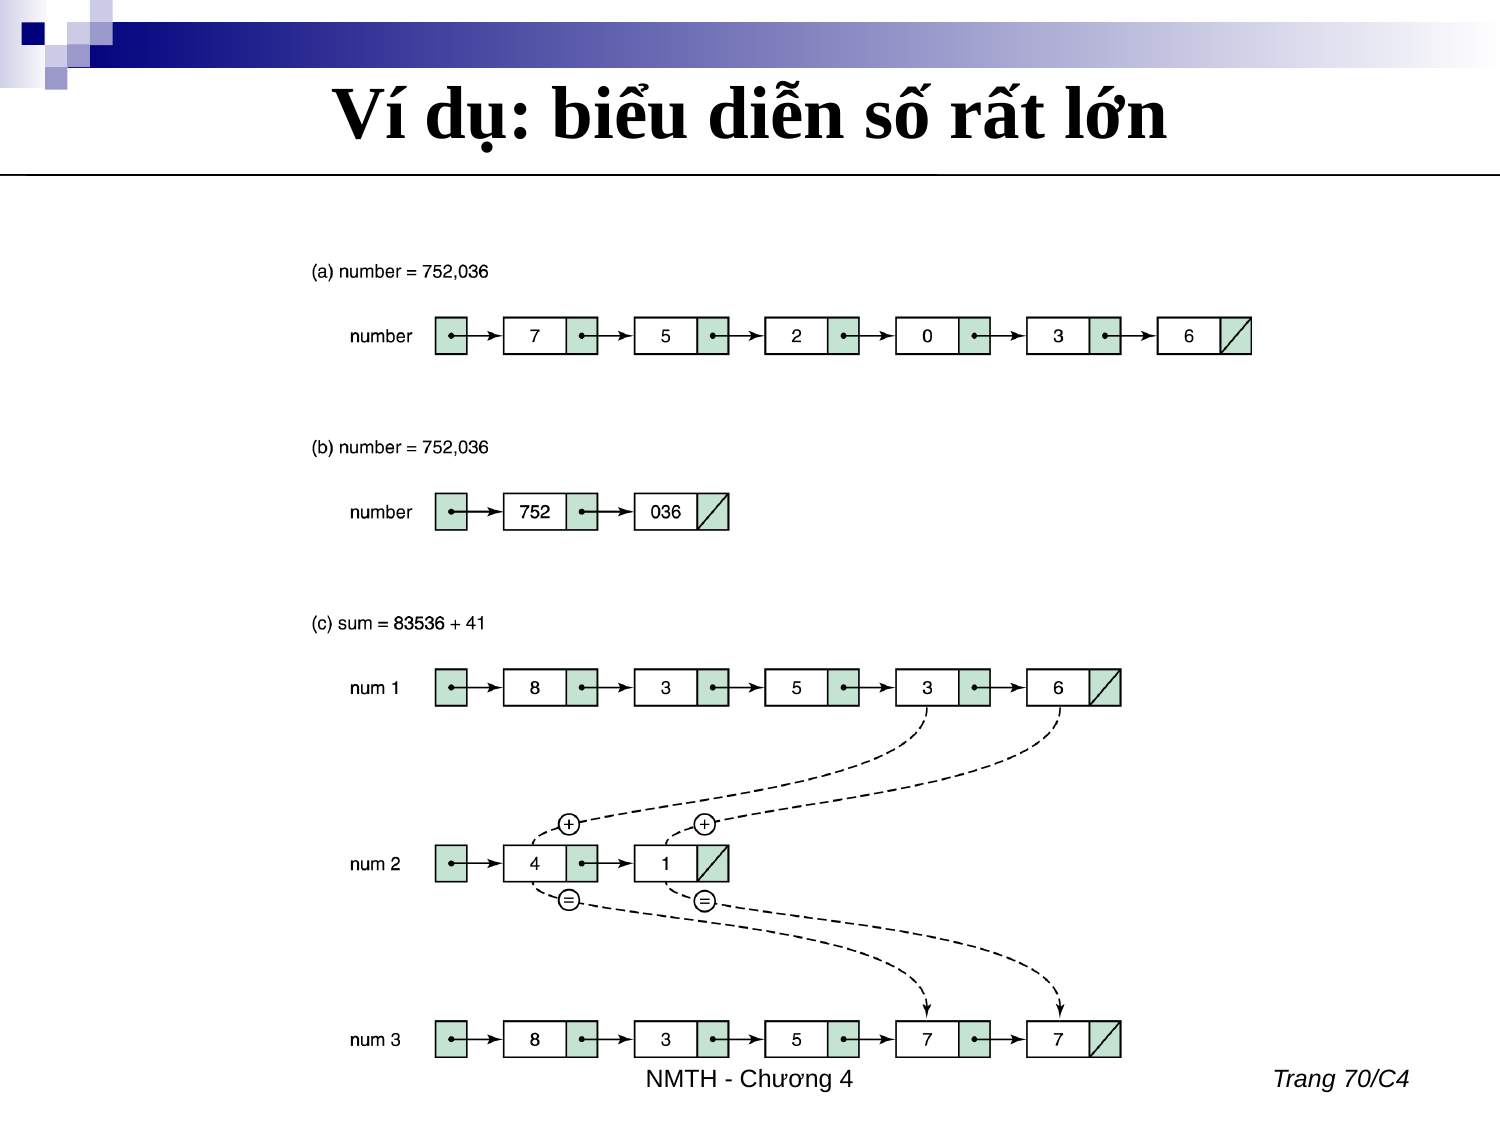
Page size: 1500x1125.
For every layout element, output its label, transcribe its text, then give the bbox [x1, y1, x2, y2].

title Ví dụ: biểu diễn số rất lớn [75, 37, 1425, 180]
picture [299, 249, 1263, 1069]
footer NMTH - Chương 4 [512, 1069, 988, 1100]
slide_number Trang 70/C4 [1074, 1025, 1425, 1100]
